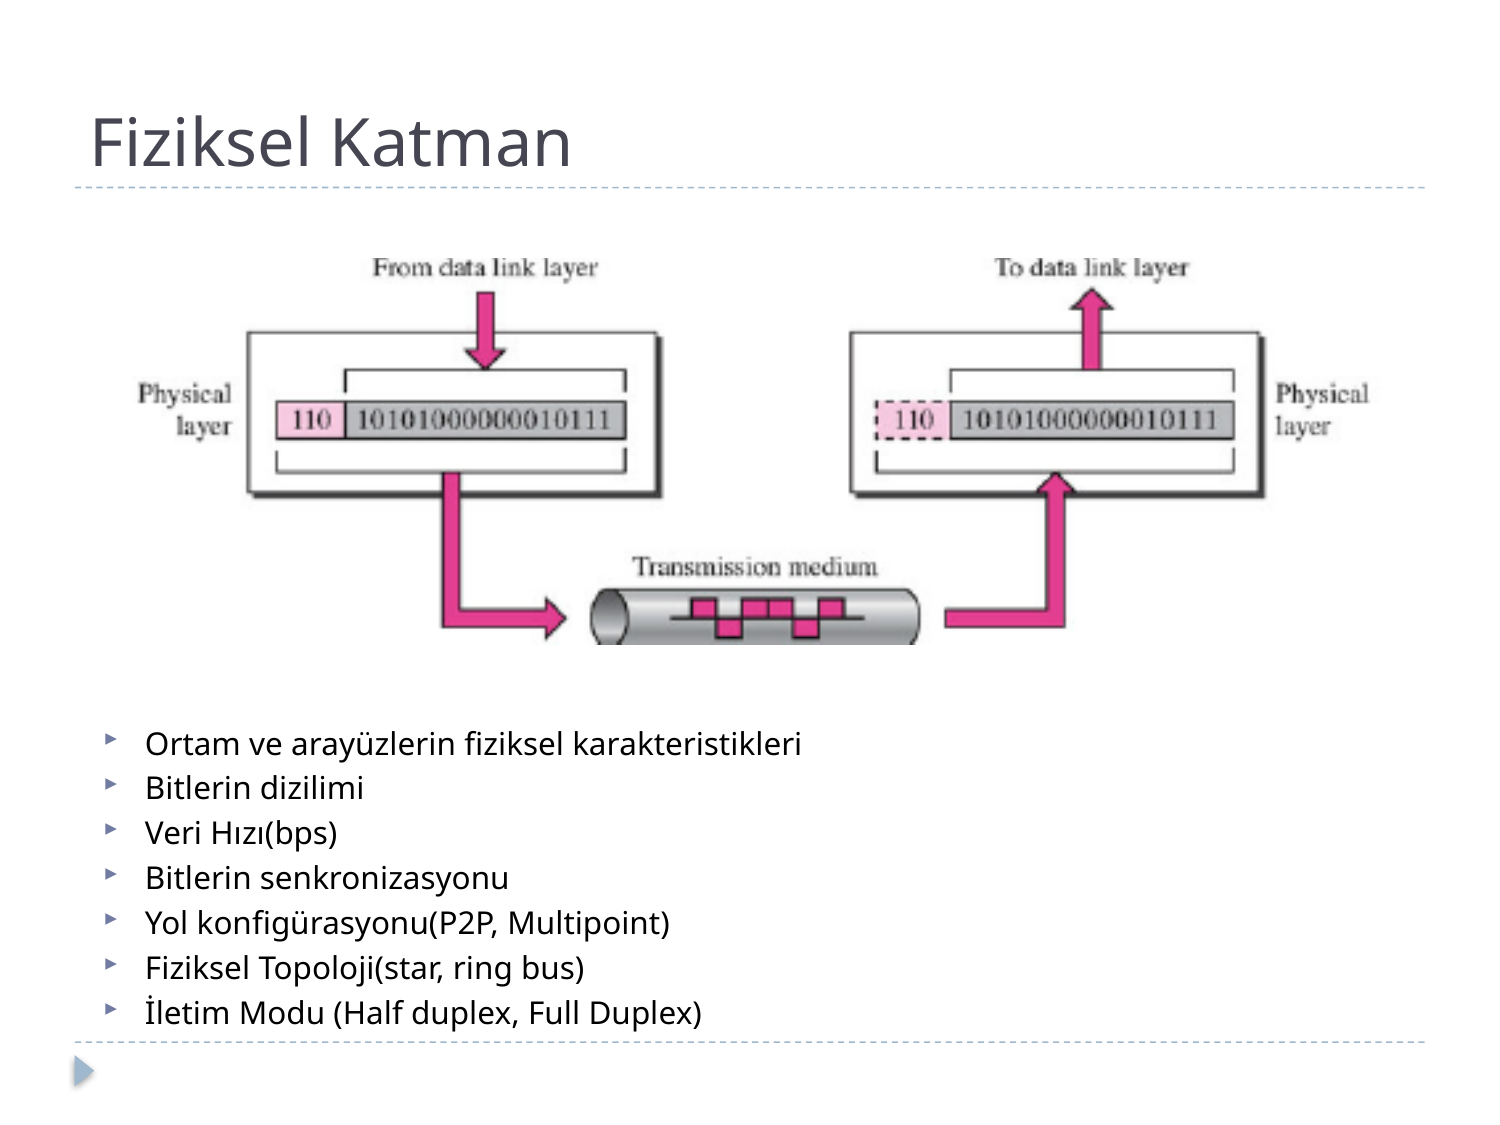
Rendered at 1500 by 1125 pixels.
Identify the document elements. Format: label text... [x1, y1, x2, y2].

picture [99, 258, 1384, 645]
list Ortam ve arayüzlerin fiziksel karakteristikleri Bitlerin dizilimi Veri Hızı(bps) Bitlerin senkronizasyonu Yol konfigürasyonu(P2P, Multipoint) Fiziksel Topoloji(star, ring bus) İletim Modu (Half duplex, Full Duplex) [88, 716, 1439, 1044]
title Fiziksel Katman [75, 24, 1425, 188]
